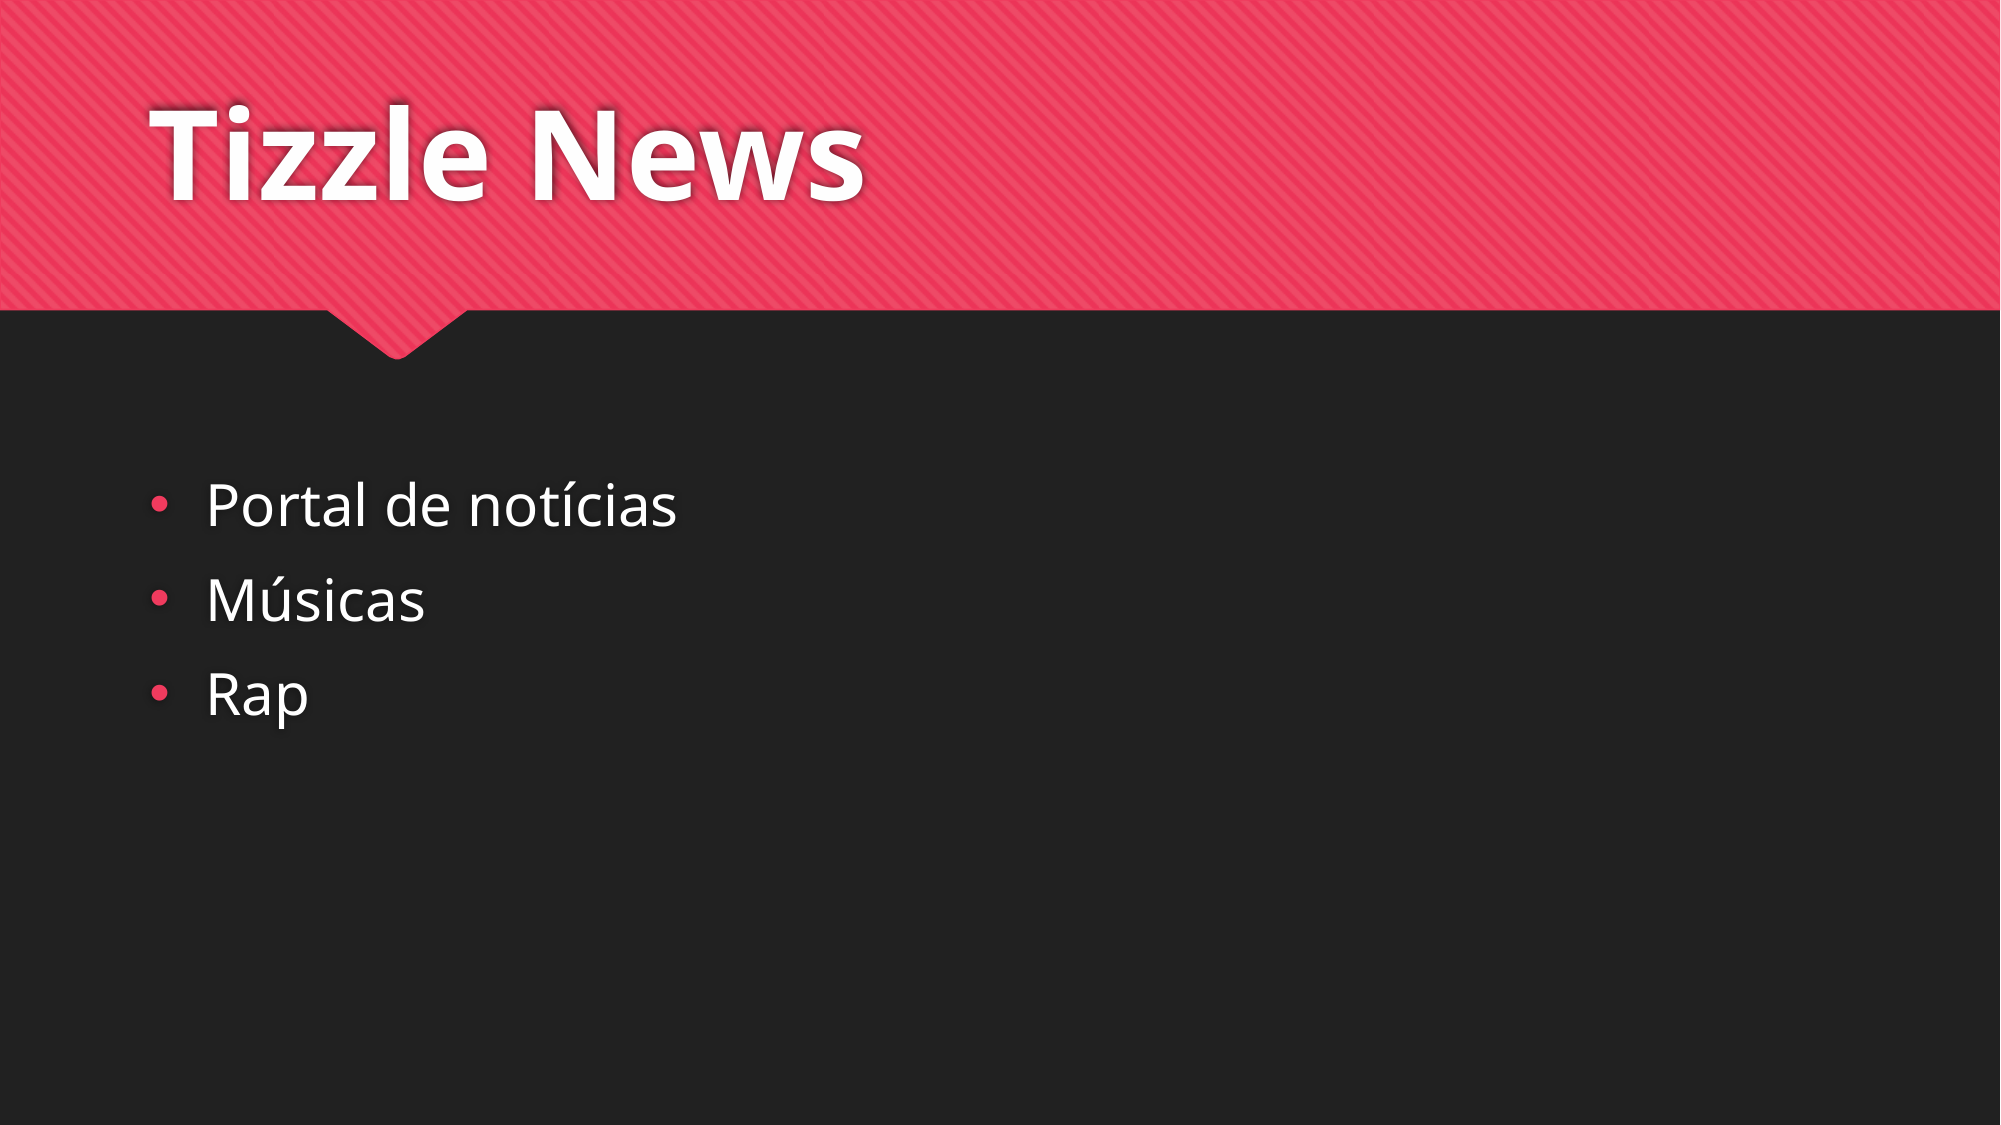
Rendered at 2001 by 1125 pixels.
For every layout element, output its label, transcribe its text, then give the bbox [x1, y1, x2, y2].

title Tizzle News [132, 73, 1868, 233]
list Portal de notícias Músicas Rap [134, 364, 1866, 962]
